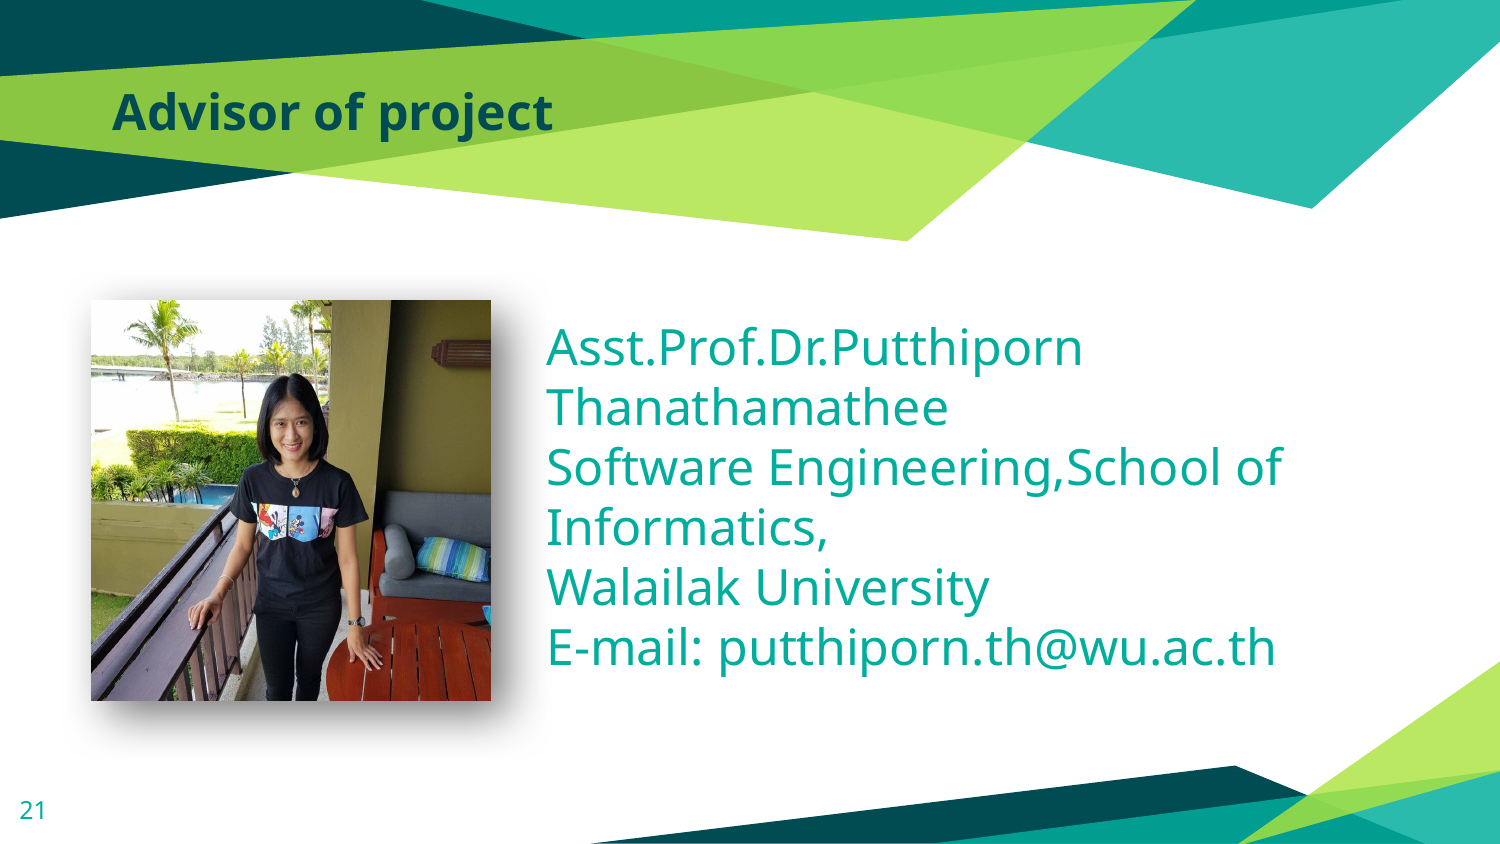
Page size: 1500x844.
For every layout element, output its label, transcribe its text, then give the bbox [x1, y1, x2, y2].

text_box Asst.Prof.Dr.Putthiporn Thanathamathee Software Engineering,School of Informatics, Walailak University E-mail: putthiporn.th@wu.ac.th [531, 300, 1455, 442]
slide_number 21 [4, 779, 95, 844]
title Advisor of project [97, 65, 1307, 206]
picture [91, 300, 492, 701]
